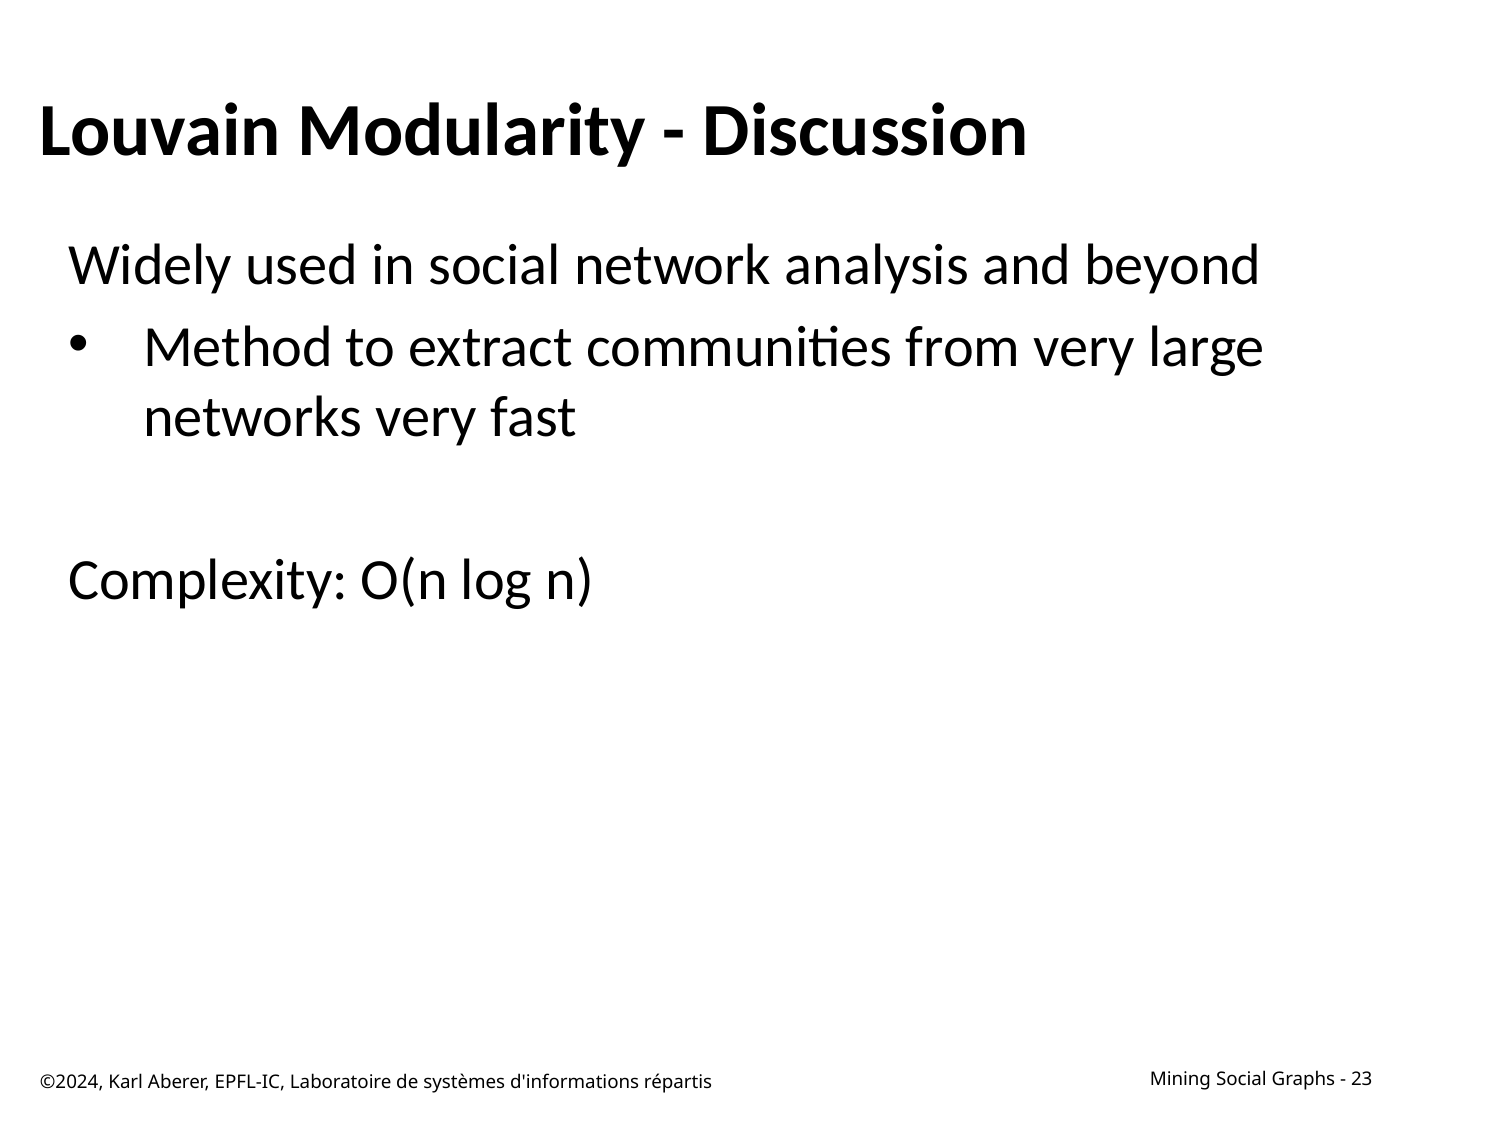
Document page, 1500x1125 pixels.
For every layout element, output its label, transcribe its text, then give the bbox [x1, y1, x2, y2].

list Widely used in social network analysis and beyond Method to extract communities from very large networks very fast Complexity: O(n log n) [52, 218, 1416, 1044]
title Louvain Modularity - Discussion [24, 49, 1388, 201]
footer ©2024, Karl Aberer, EPFL-IC, Laboratoire de systèmes d'informations répartis [24, 1062, 988, 1101]
